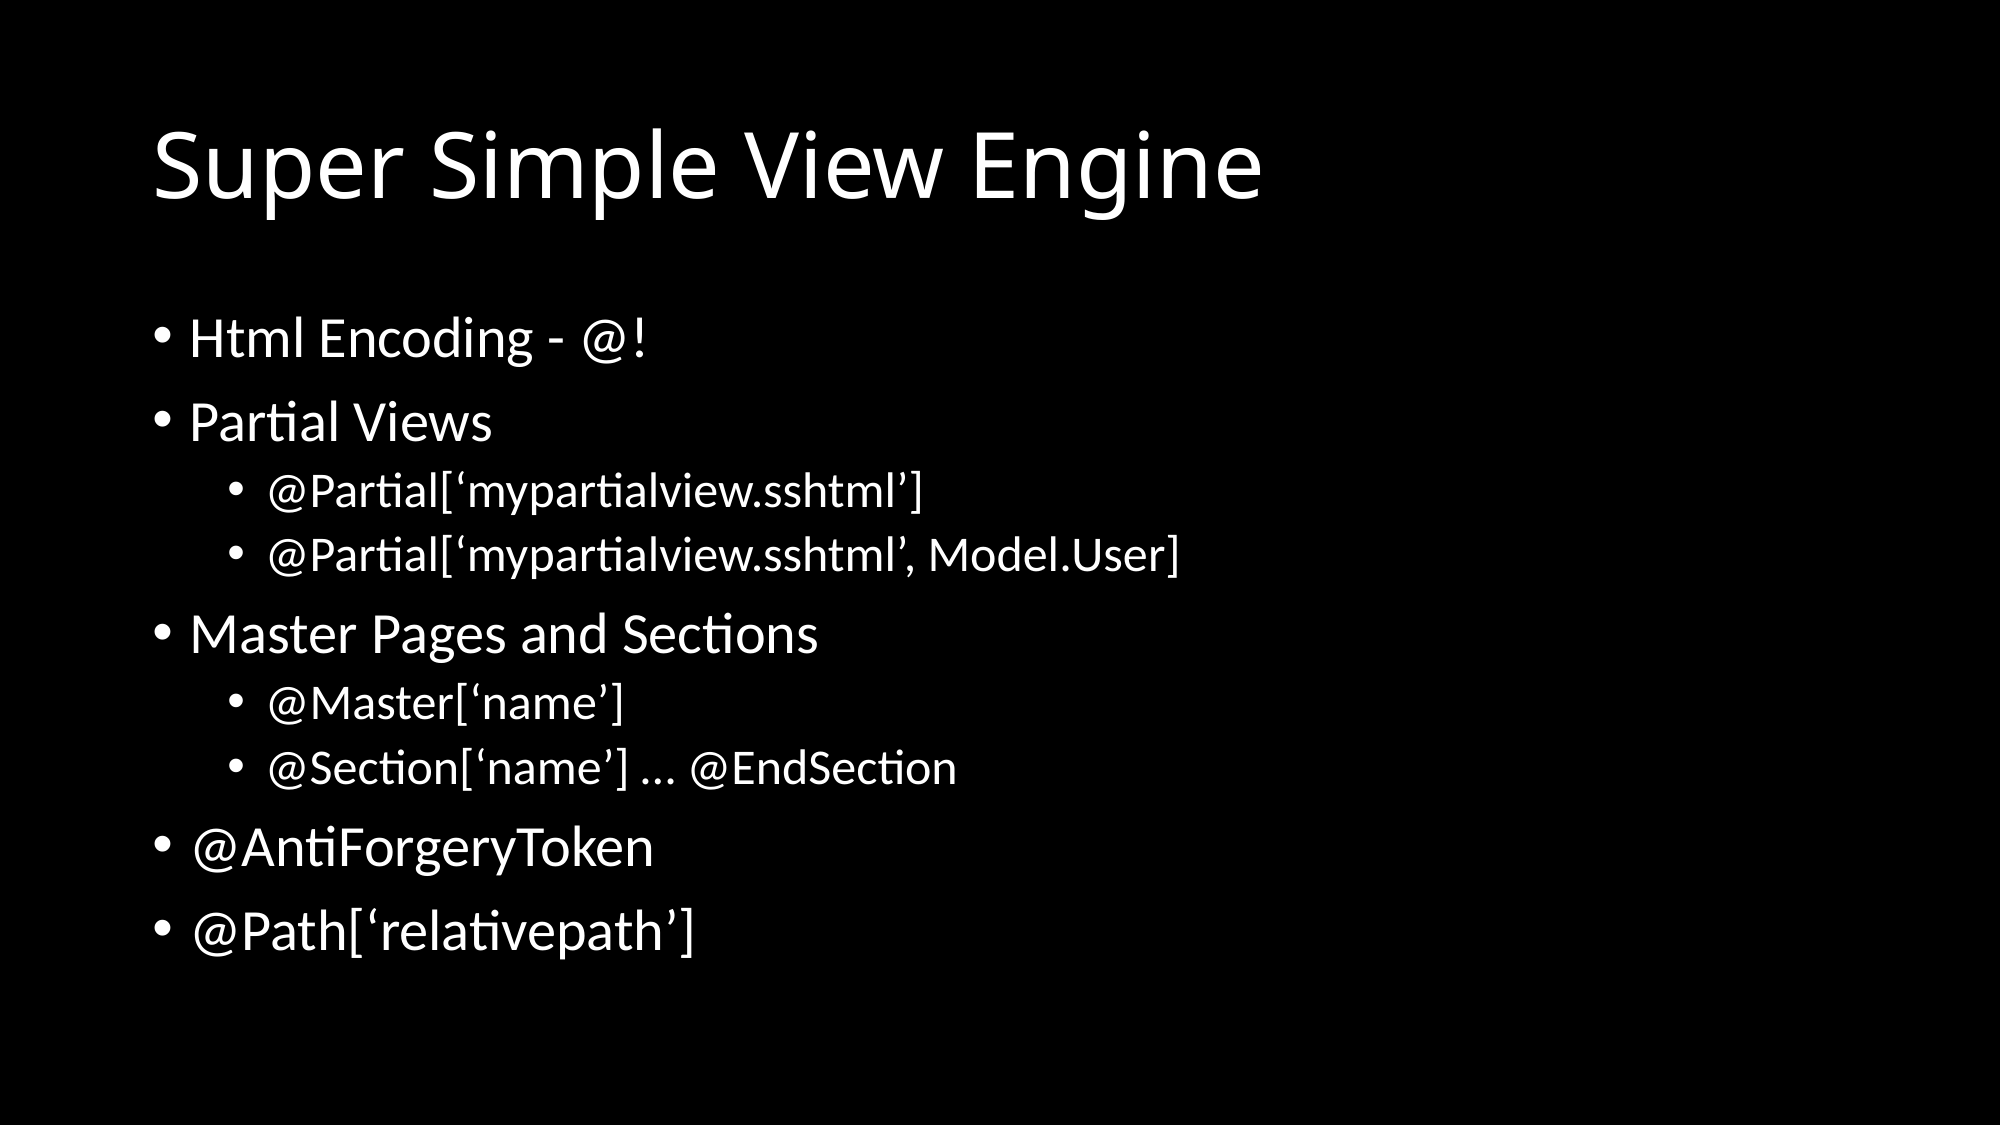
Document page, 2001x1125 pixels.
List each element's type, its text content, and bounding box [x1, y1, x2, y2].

list Html Encoding - @! Partial Views @Partial[‘mypartialview.sshtml’] @Partial[‘mypartialview.sshtml’, Model.User] Master Pages and Sections @Master[‘name’] @Section[‘name’] … @EndSection @AntiForgeryToken @Path[‘relativepath’] [137, 299, 1863, 1014]
title Super Simple View Engine [137, 59, 1863, 278]
